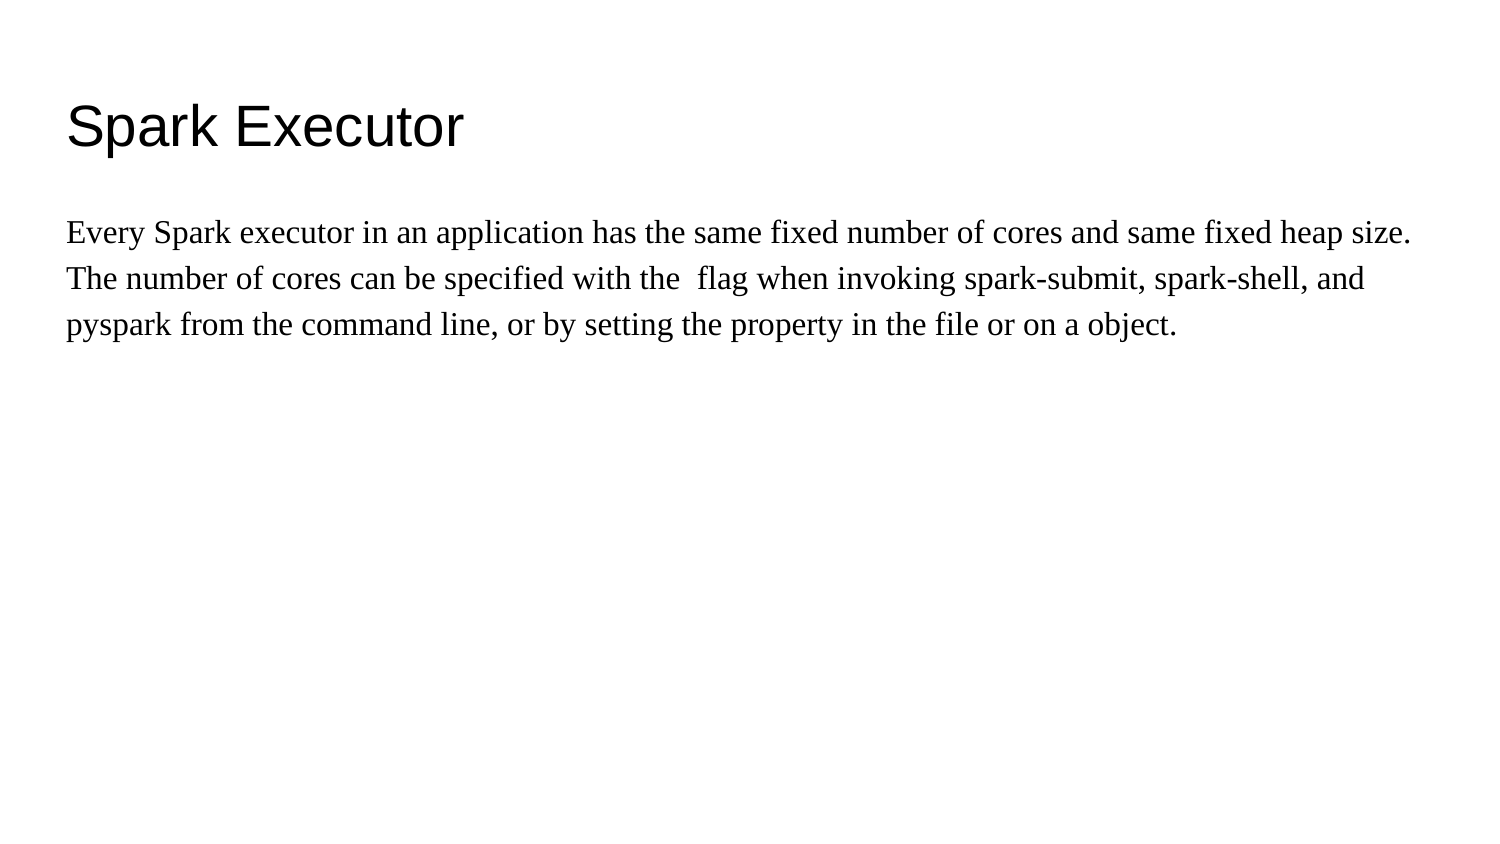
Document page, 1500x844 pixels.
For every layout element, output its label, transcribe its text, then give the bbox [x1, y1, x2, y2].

list Every Spark executor in an application has the same fixed number of cores and same fixed heap size. The number of cores can be specified with the flag when invoking spark-submit, spark-shell, and pyspark from the command line, or by setting the property in the file or on a object. [51, 189, 1449, 750]
title Spark Executor [51, 72, 1449, 167]
